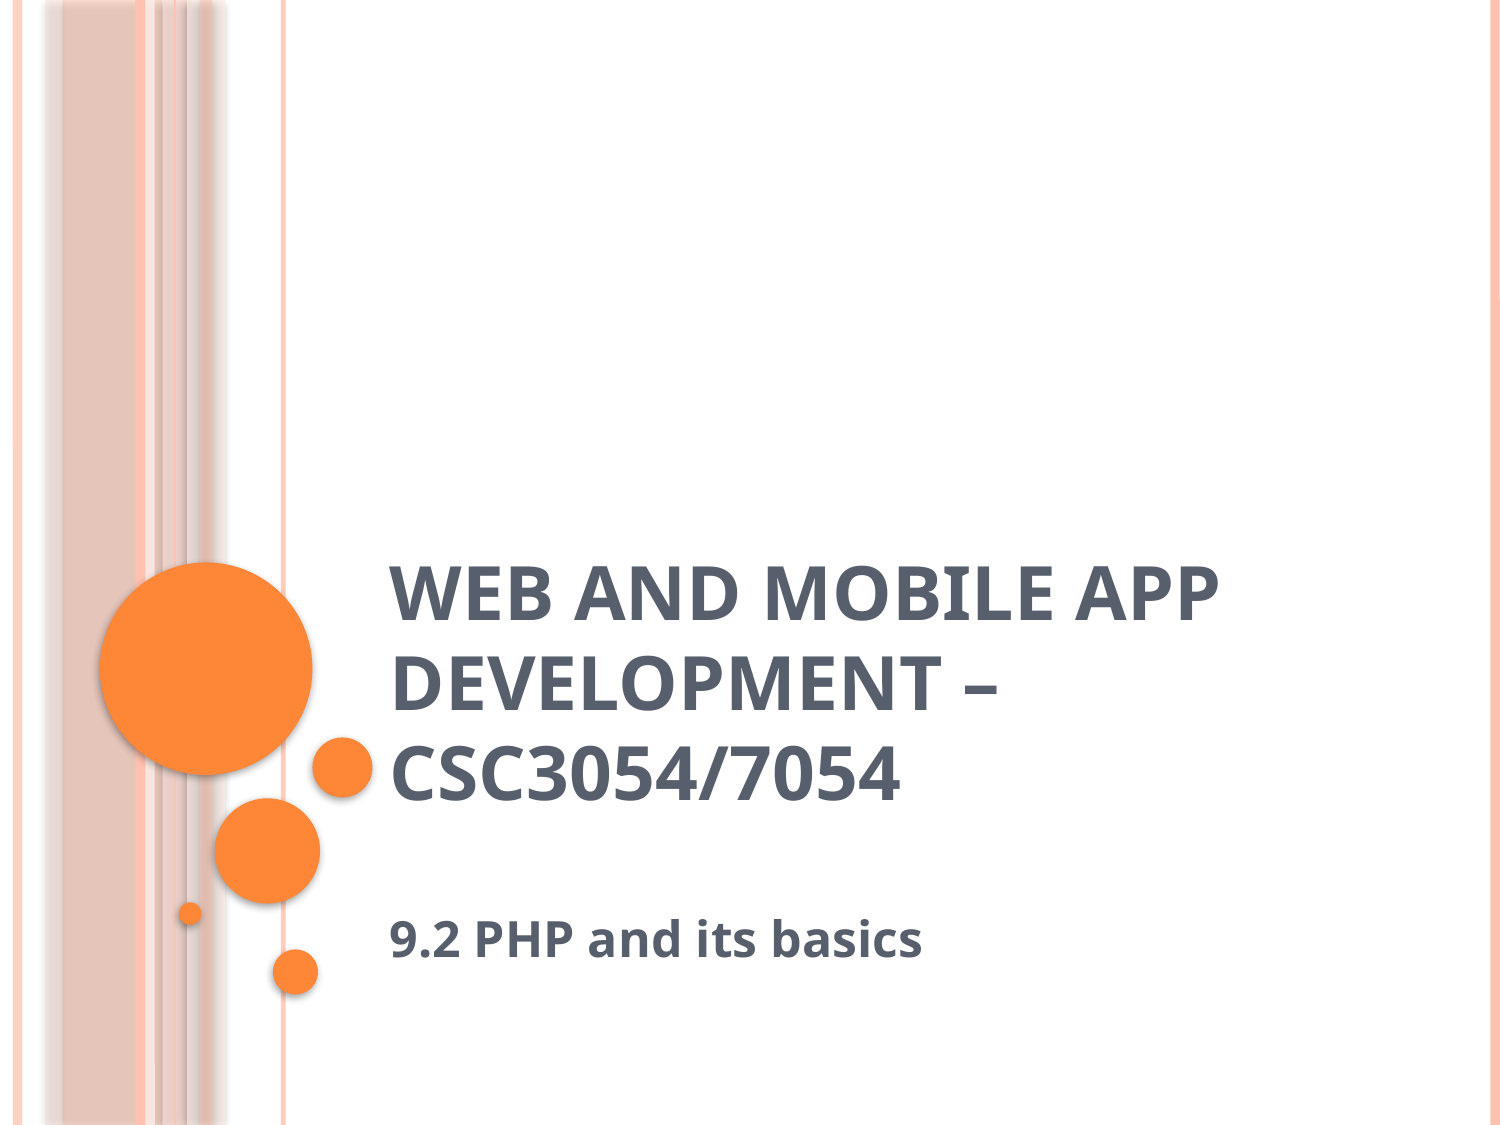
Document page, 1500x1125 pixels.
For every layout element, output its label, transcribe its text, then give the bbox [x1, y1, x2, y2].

subtitle 9.2 PHP and its basics [375, 900, 1363, 1046]
title Web and mobile app development – csc3054/7054 [375, 512, 1388, 824]
